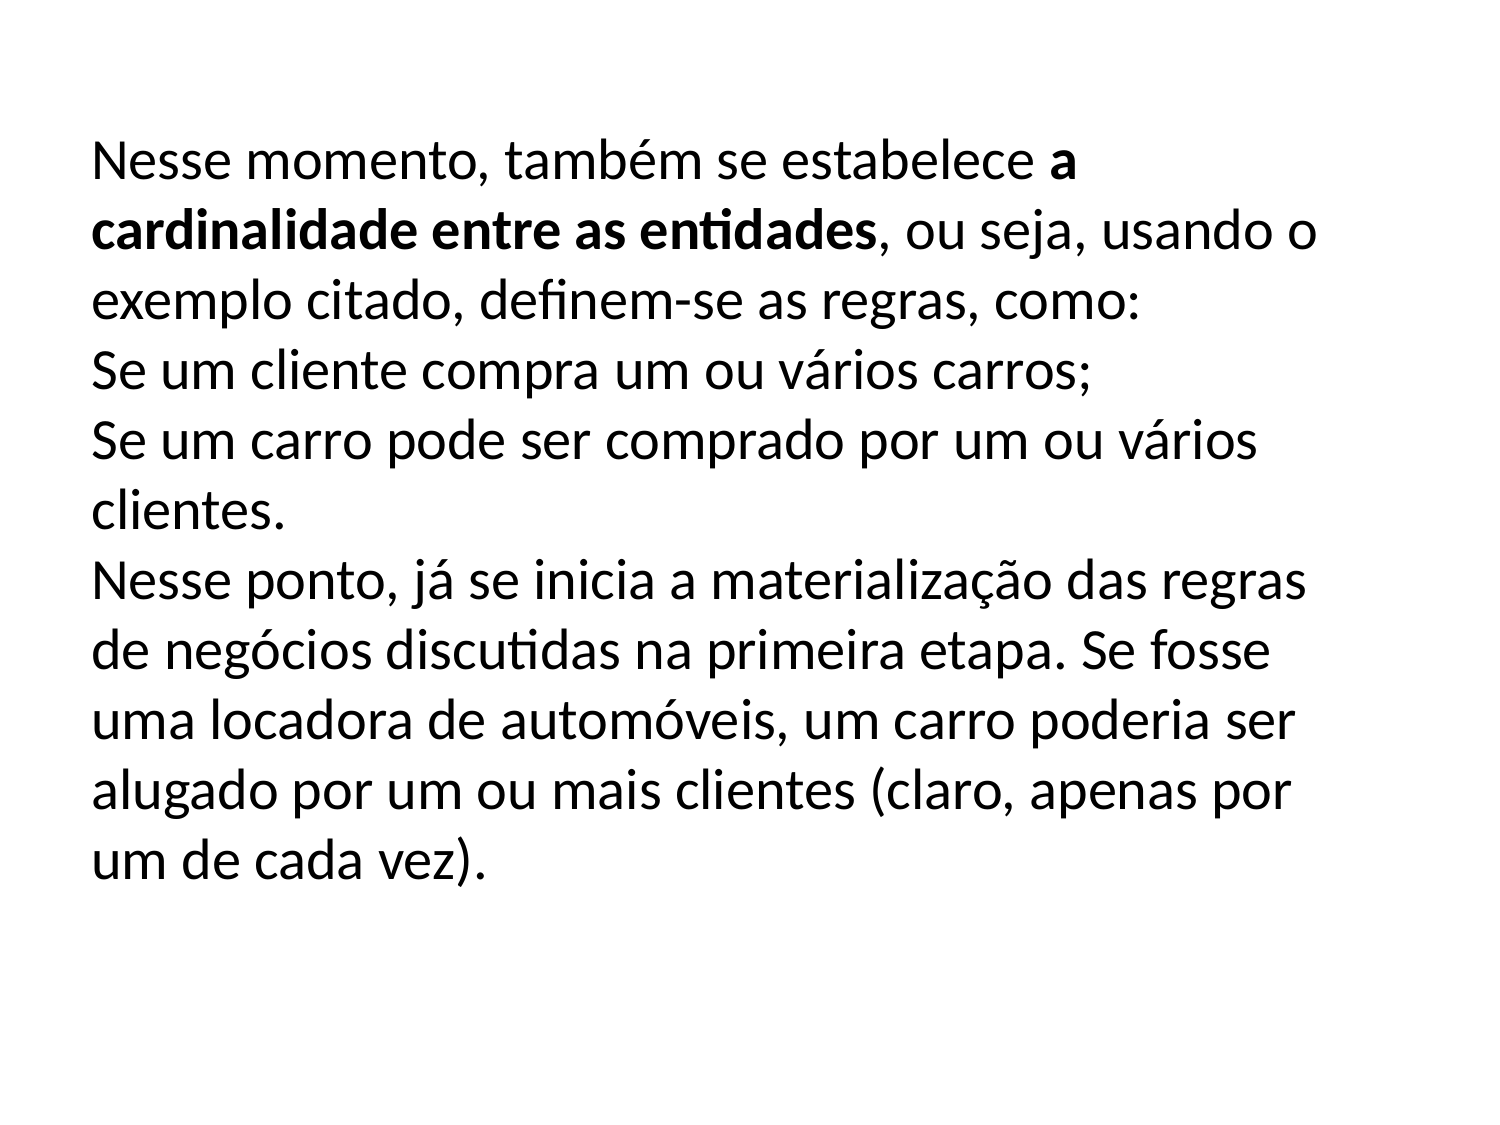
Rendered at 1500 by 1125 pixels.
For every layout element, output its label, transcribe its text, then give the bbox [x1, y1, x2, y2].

text_box Nesse momento, também se estabelece a cardinalidade entre as entidades, ou seja, usando o exemplo citado, definem-se as regras, como: Se um cliente compra um ou vários carros; Se um carro pode ser comprado por um ou vários clientes. Nesse ponto, já se inicia a materialização das regras de negócios discutidas na primeira etapa. Se fosse uma locadora de automóveis, um carro poderia ser alugado por um ou mais clientes (claro, apenas por um de cada vez). [76, 113, 1353, 899]
